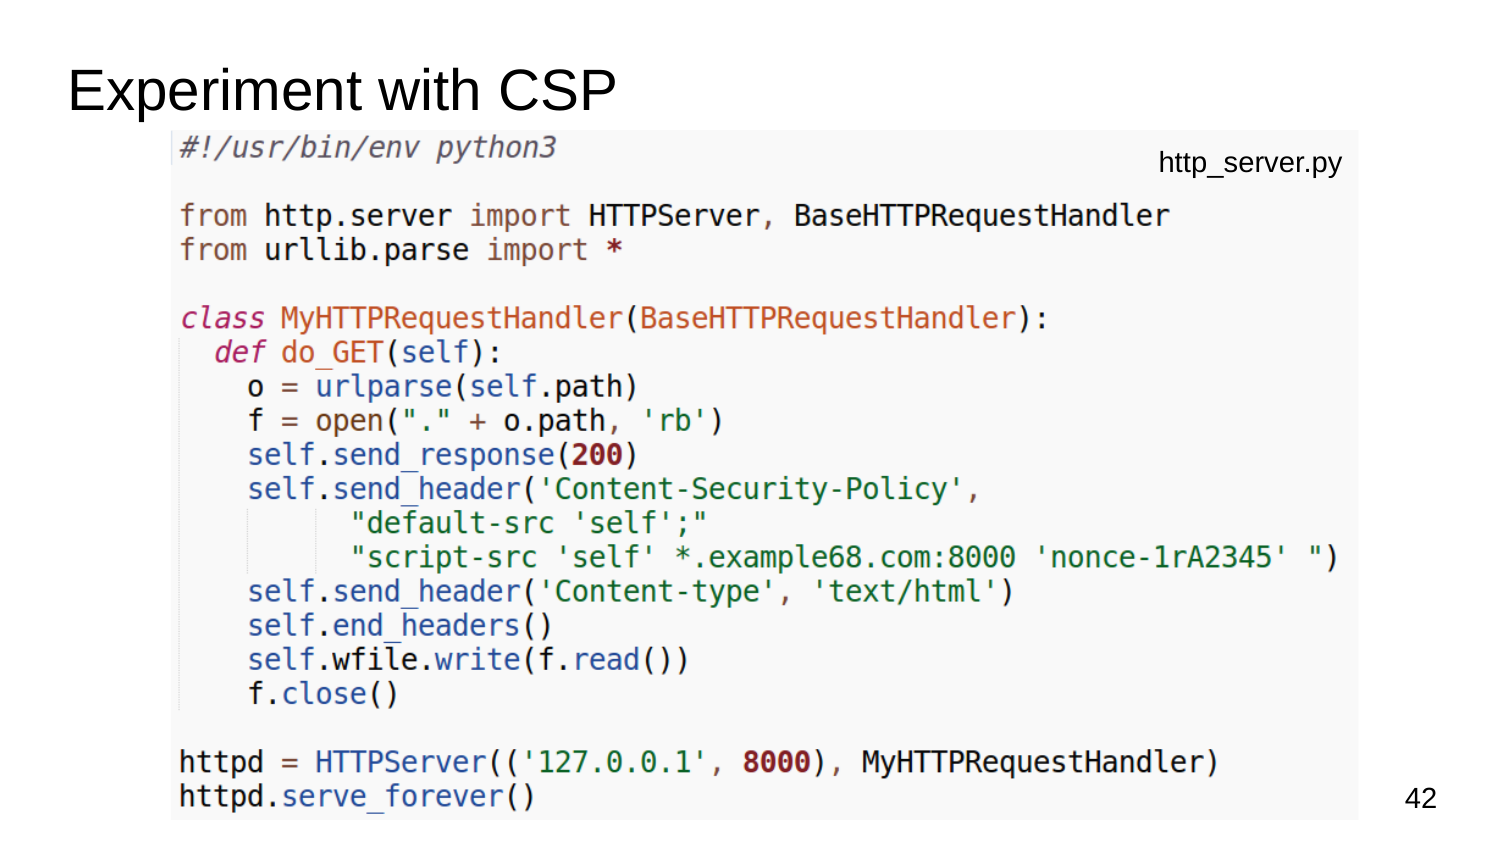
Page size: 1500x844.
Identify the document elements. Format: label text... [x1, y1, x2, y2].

slide_number 42 [1389, 764, 1480, 830]
picture [170, 130, 1359, 820]
title Experiment with CSP [52, 36, 1451, 131]
